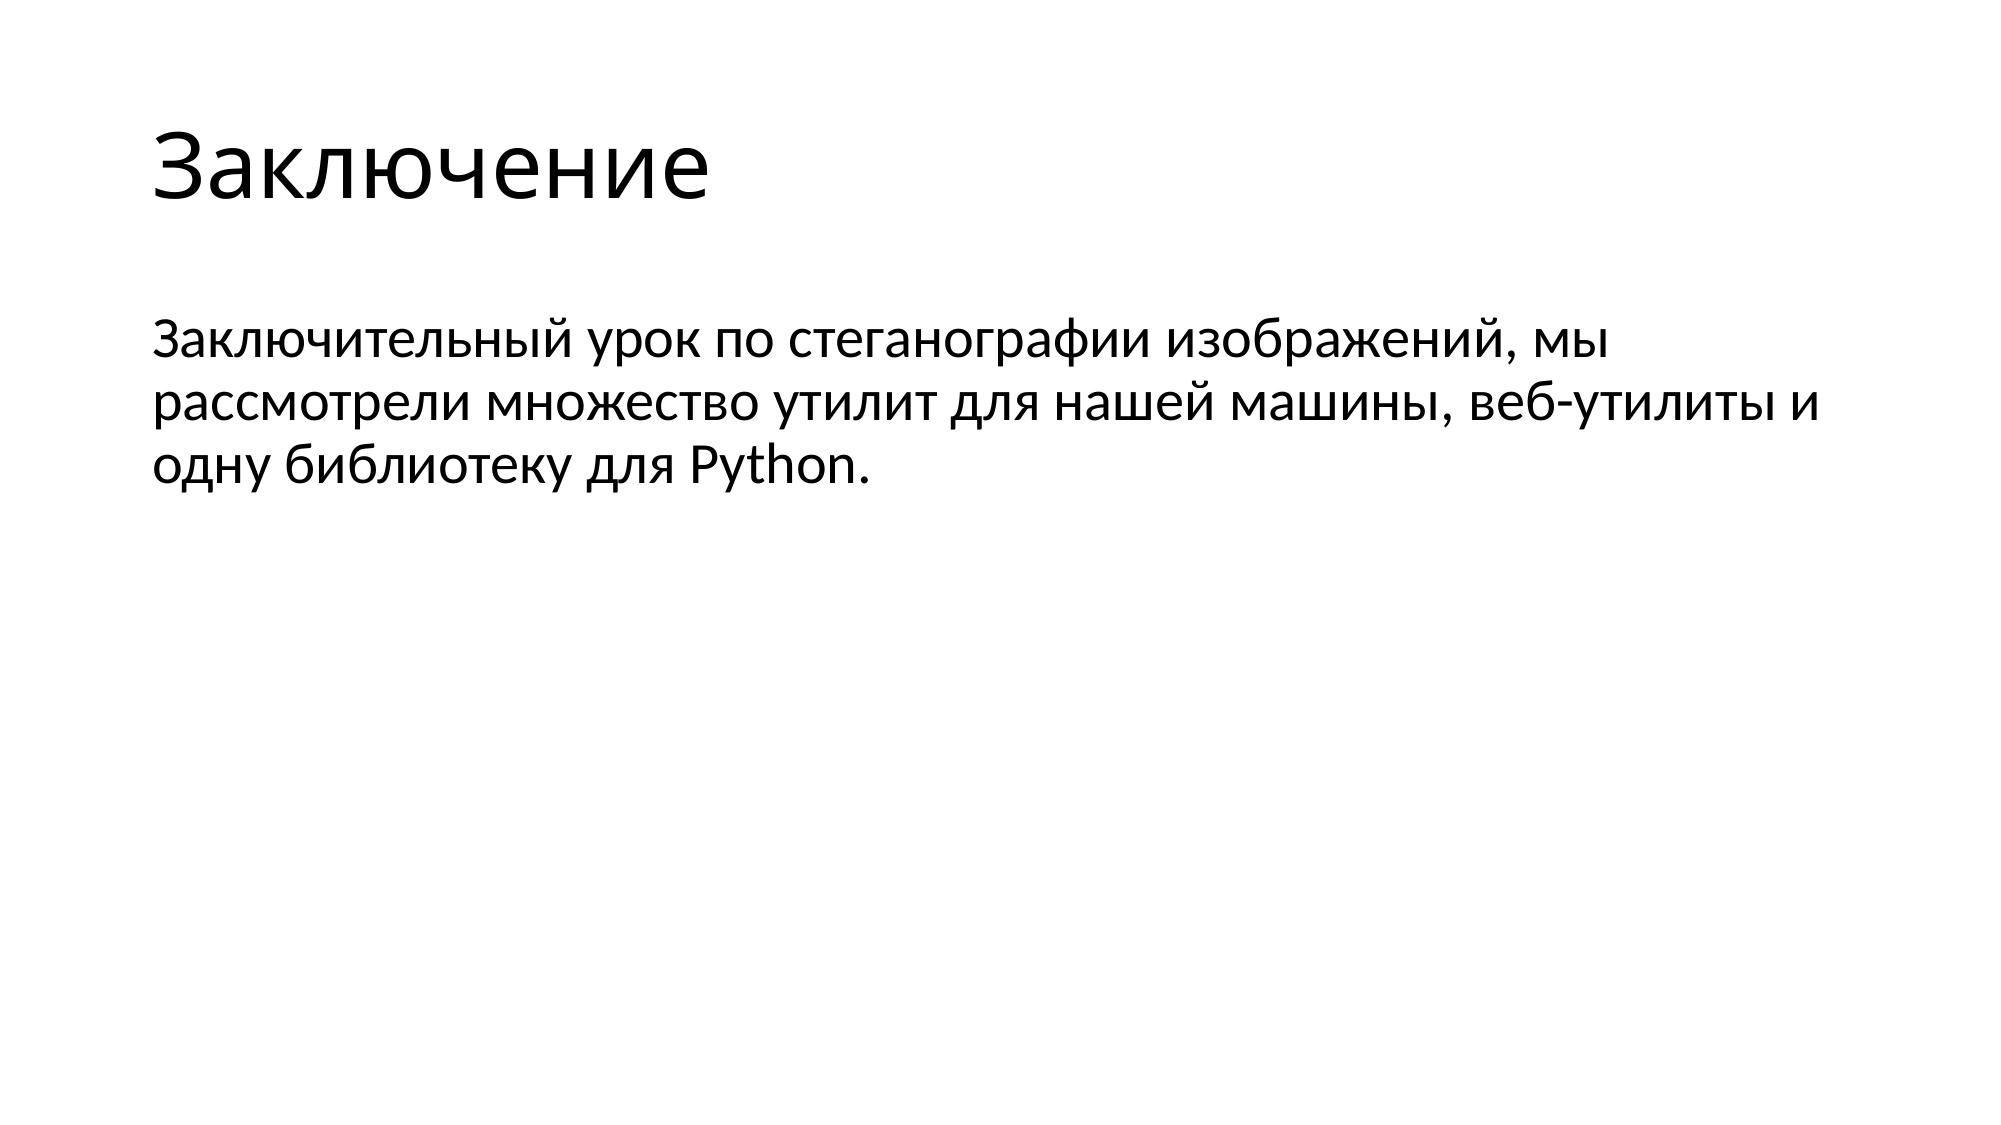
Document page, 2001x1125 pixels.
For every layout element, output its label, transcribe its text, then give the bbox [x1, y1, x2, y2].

title Заключение [137, 59, 1863, 278]
list Заключительный урок по стеганографии изображений, мы рассмотрели множество утилит для нашей машины, веб-утилиты и одну библиотеку для Python. [137, 299, 1863, 1014]
